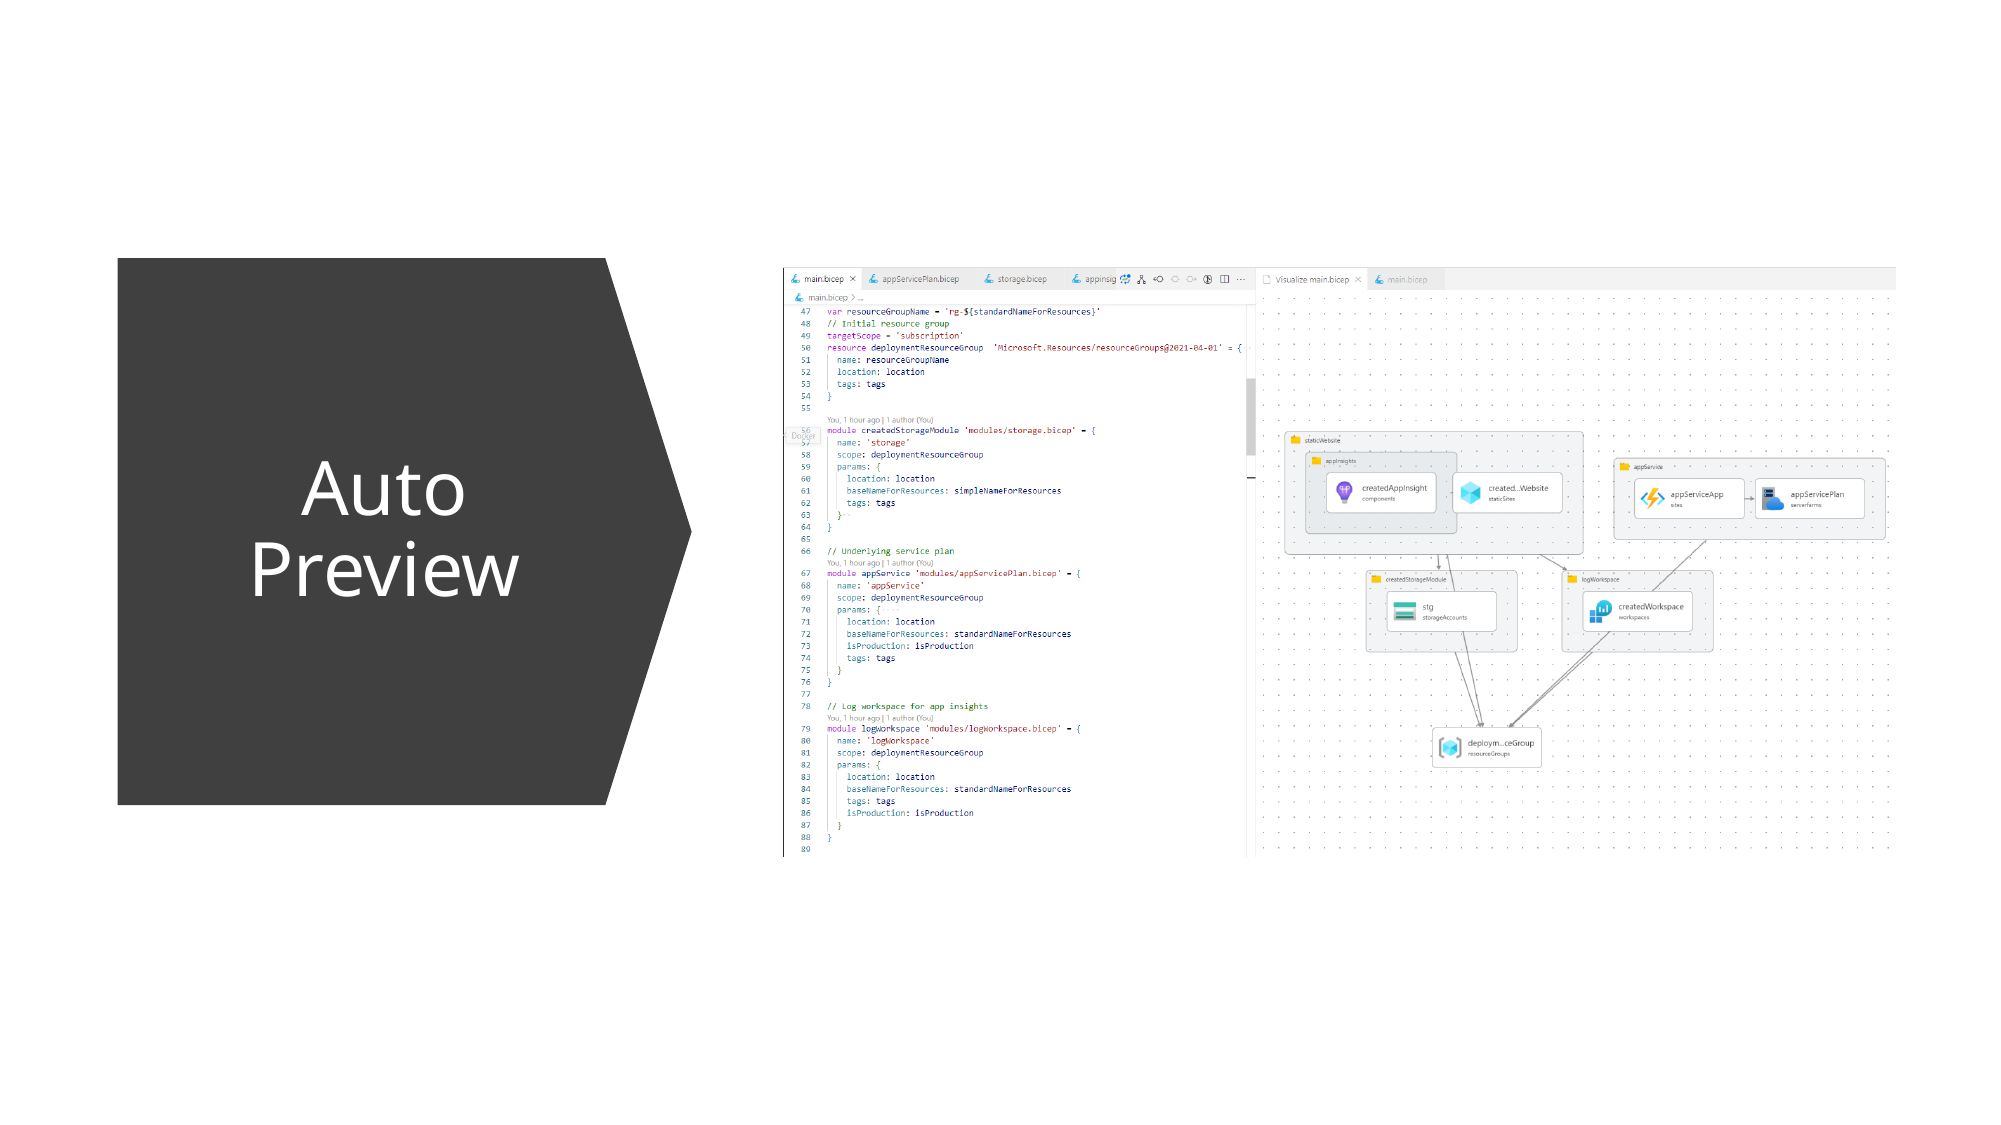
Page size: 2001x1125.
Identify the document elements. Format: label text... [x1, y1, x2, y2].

text_box [116, 257, 693, 807]
picture [783, 267, 1896, 858]
title Auto Preview [168, 322, 601, 741]
